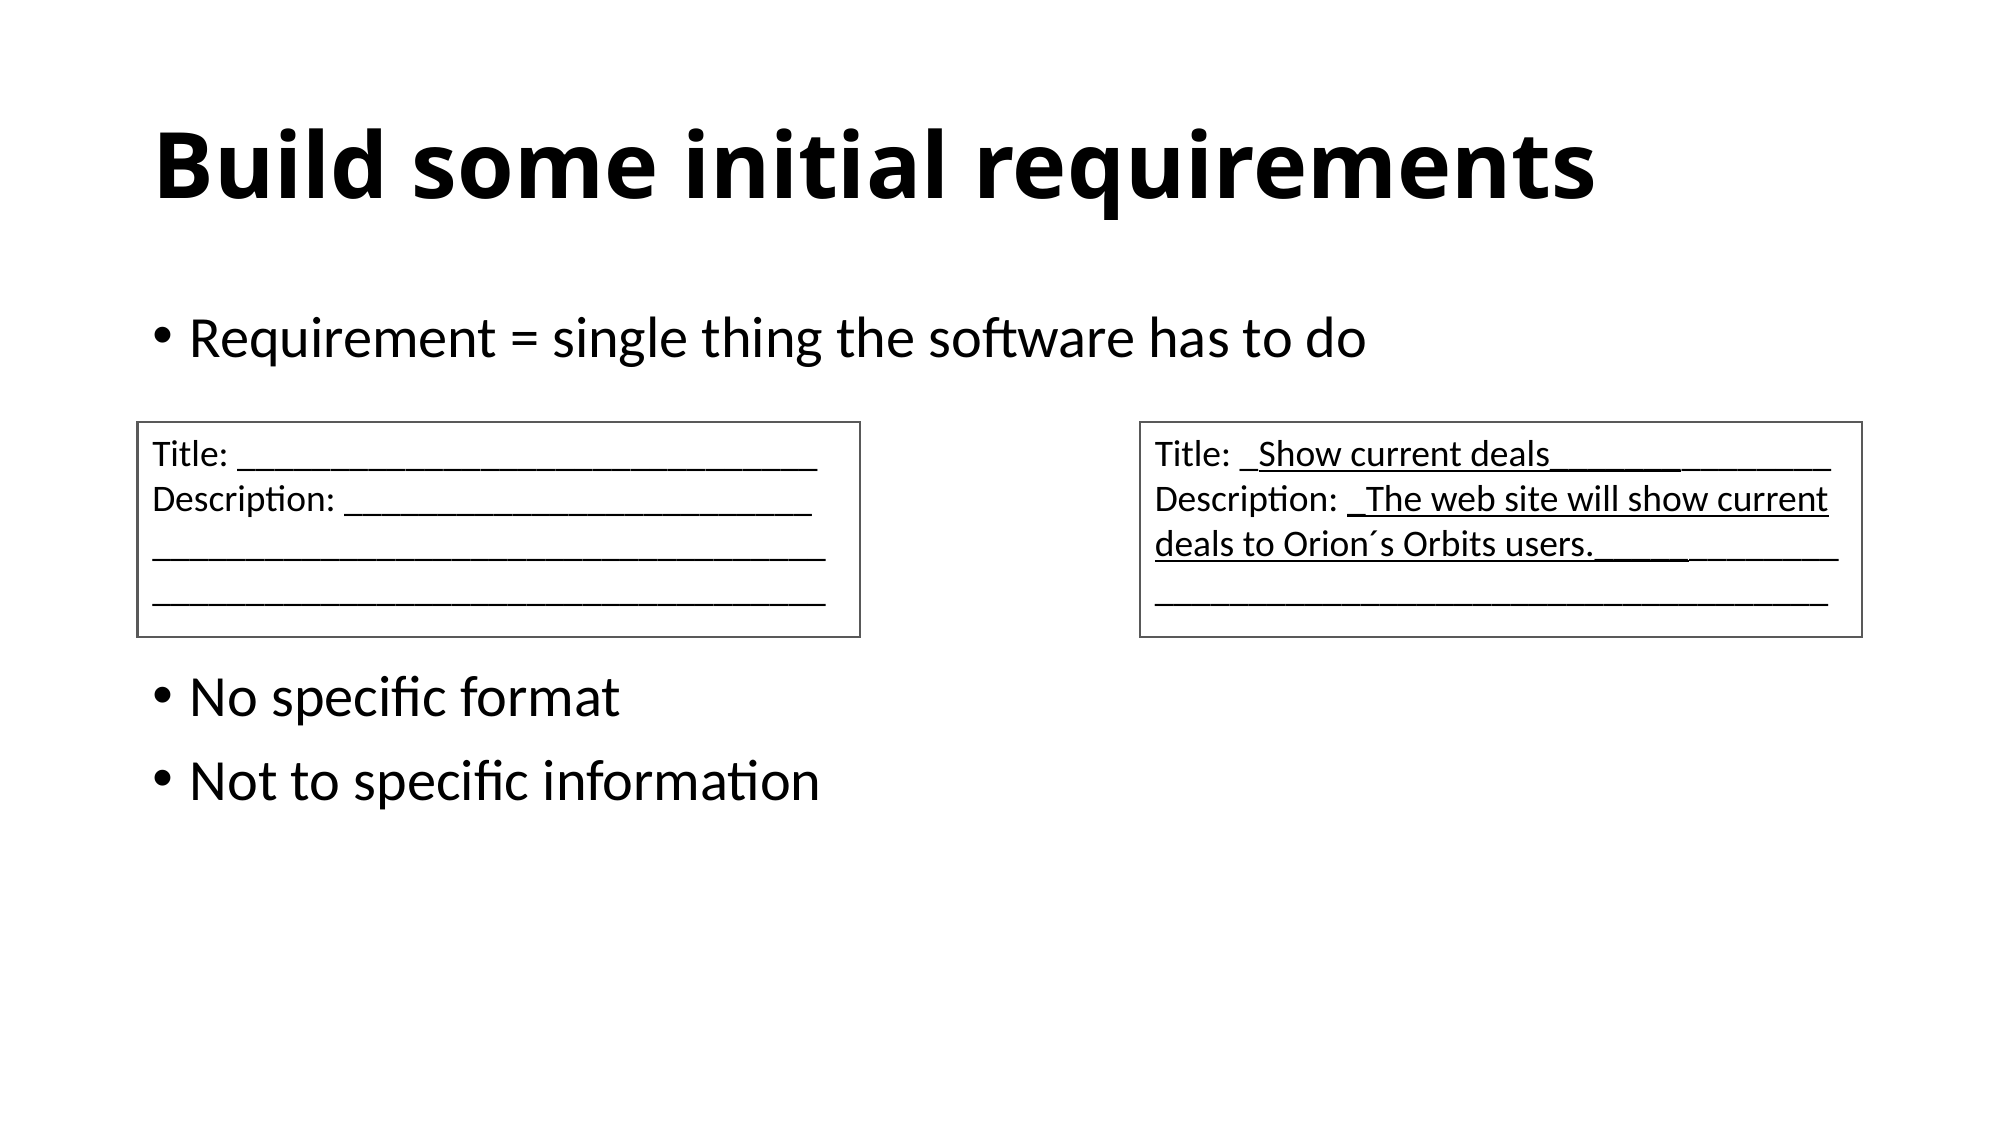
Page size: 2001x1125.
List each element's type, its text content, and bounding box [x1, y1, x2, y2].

list Requirement = single thing the software has to do [137, 299, 1863, 400]
text_box No specific format Not to specific information [137, 658, 1863, 829]
title Build some initial requirements [137, 59, 1863, 278]
text_box Title: _______________________________ Description: _________________________ ________________________________________________________________________ [136, 421, 861, 638]
text_box Title: _Show current deals_______________ Description: _The web site will show current deals to Orion´s Orbits users._____________ ____________________________________ [1139, 421, 1863, 638]
